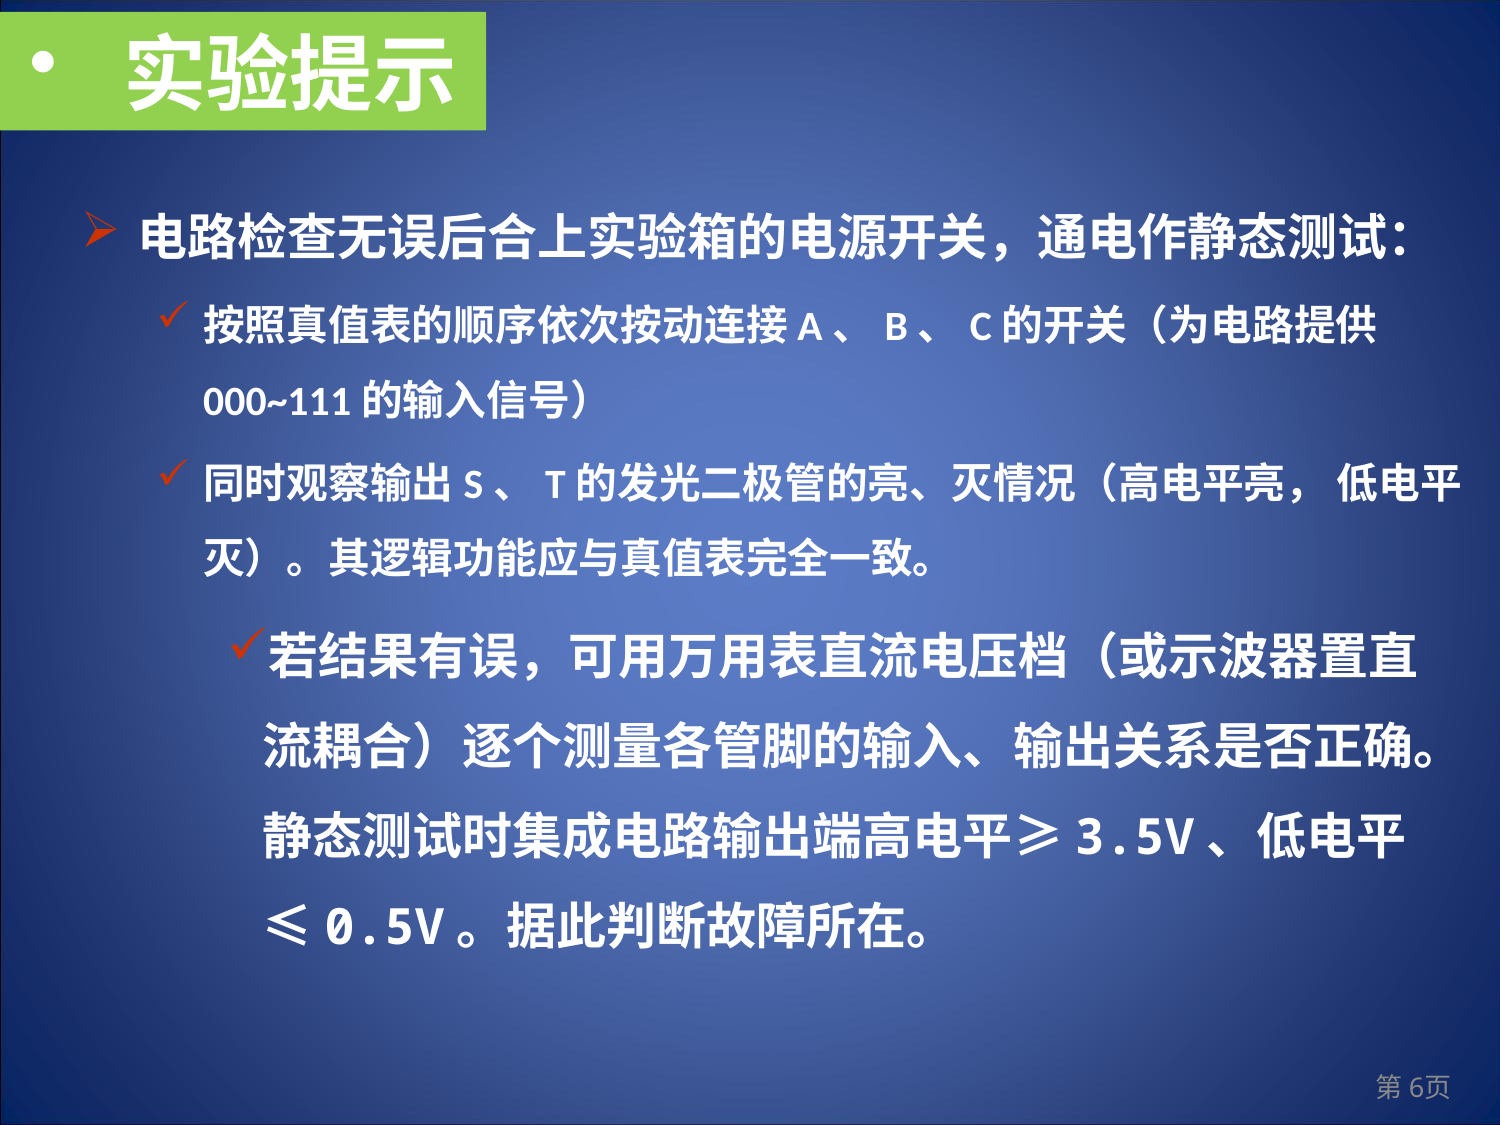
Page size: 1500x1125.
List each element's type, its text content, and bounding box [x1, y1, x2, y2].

title 实验提示 [0, 11, 487, 131]
list 电路检查无误后合上实验箱的电源开关，通电作静态测试： 按照真值表的顺序依次按动连接A、B、C的开关（为电路提供000~111的输入信号） 同时观察输出S、T的发光二极管的亮、灭情况（高电平亮， 低电平灭）。其逻辑功能应与真值表完全一致。 [66, 167, 1500, 735]
picture [0, 0, 1500, 1125]
text_box 若结果有误，可用万用表直流电压档（或示波器置直流耦合）逐个测量各管脚的输入、输出关系是否正确。静态测试时集成电路输出端高电平≥3.5V、低电平≤0.5V。据此判断故障所在。 [172, 586, 1447, 962]
